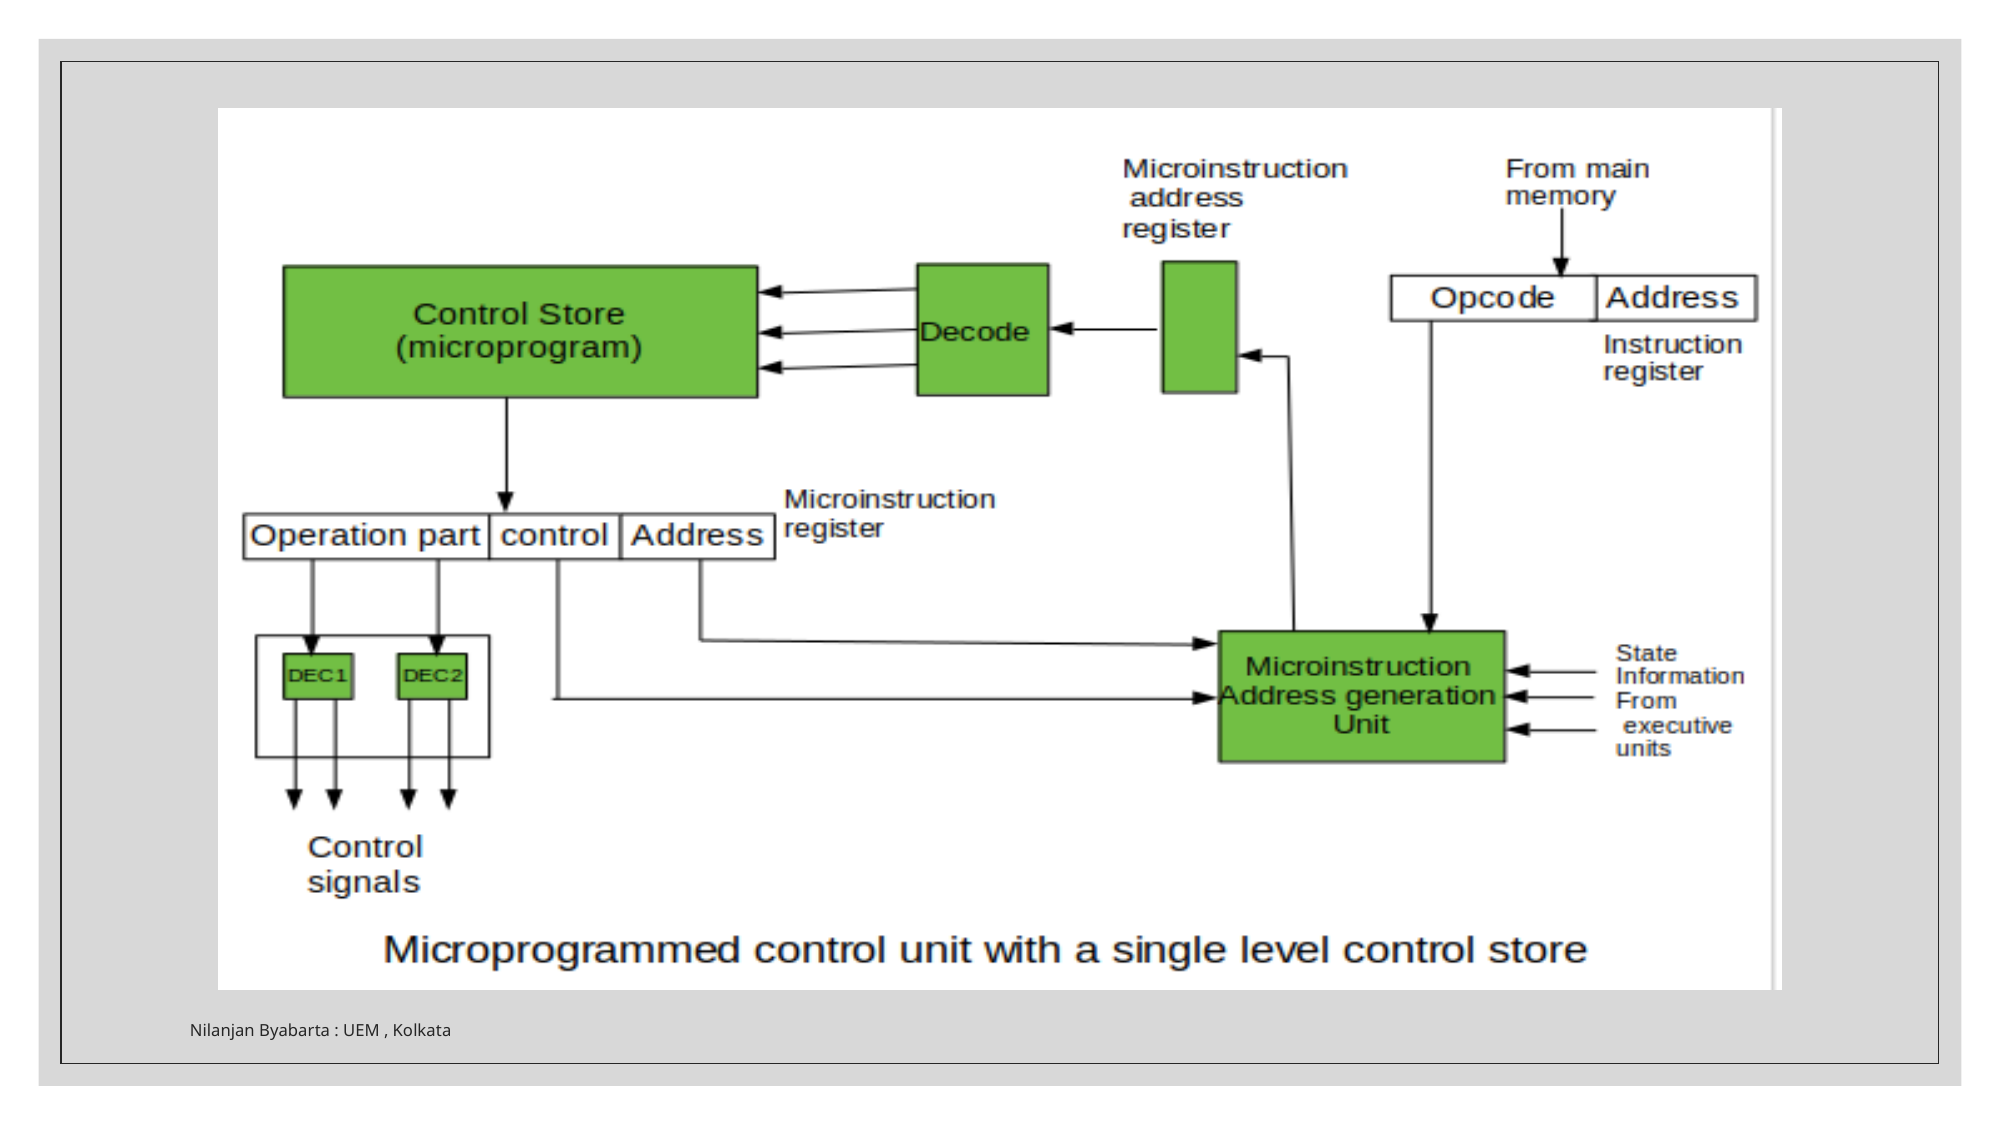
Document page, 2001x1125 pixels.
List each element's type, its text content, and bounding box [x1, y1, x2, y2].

footer Nilanjan Byabarta : UEM , Kolkata [174, 990, 1130, 1050]
picture [218, 108, 1782, 990]
